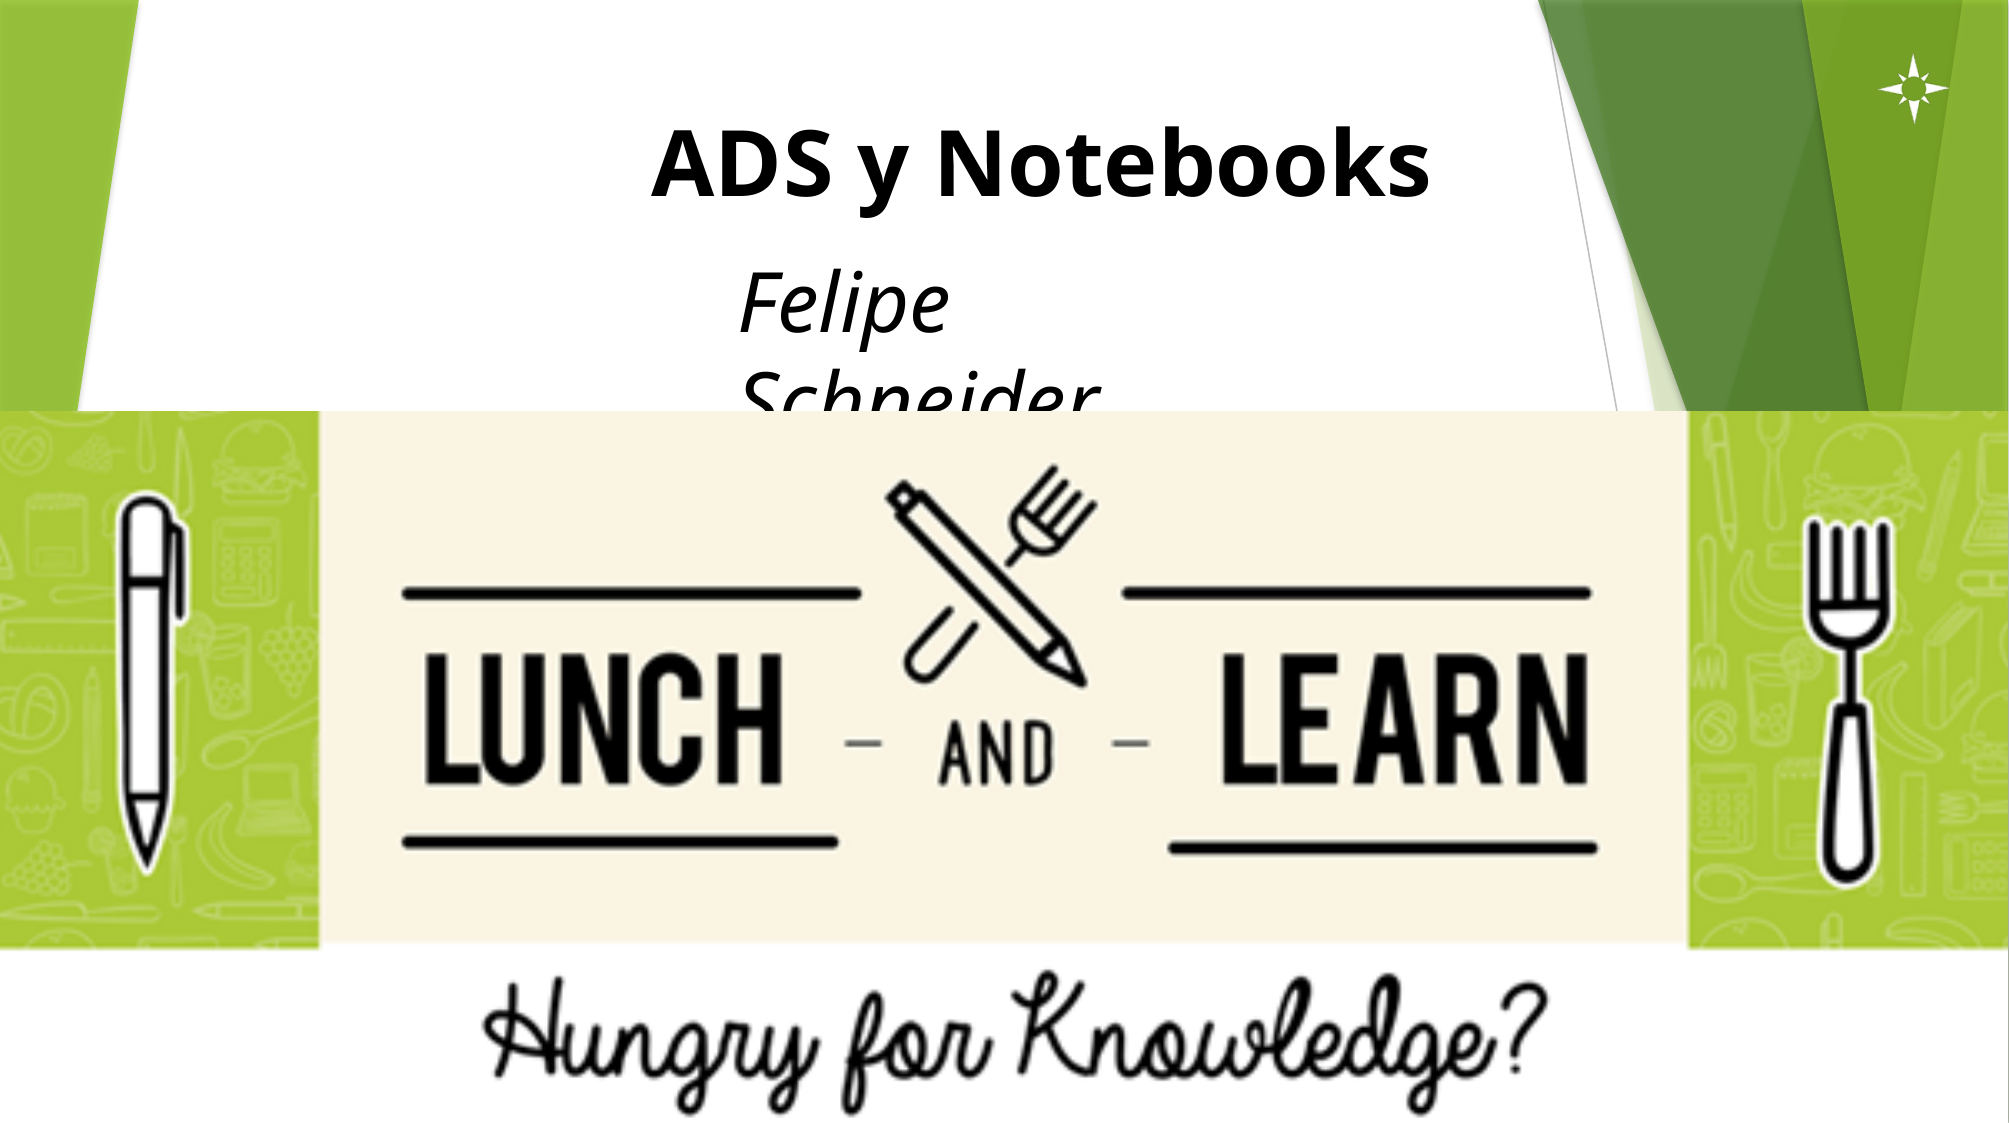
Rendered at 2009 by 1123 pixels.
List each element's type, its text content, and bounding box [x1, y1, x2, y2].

picture [1877, 52, 1950, 125]
text_box Felipe Schneider [722, 242, 1347, 408]
text_box ADS y Notebooks [637, 97, 1453, 222]
picture [0, 411, 2008, 1123]
